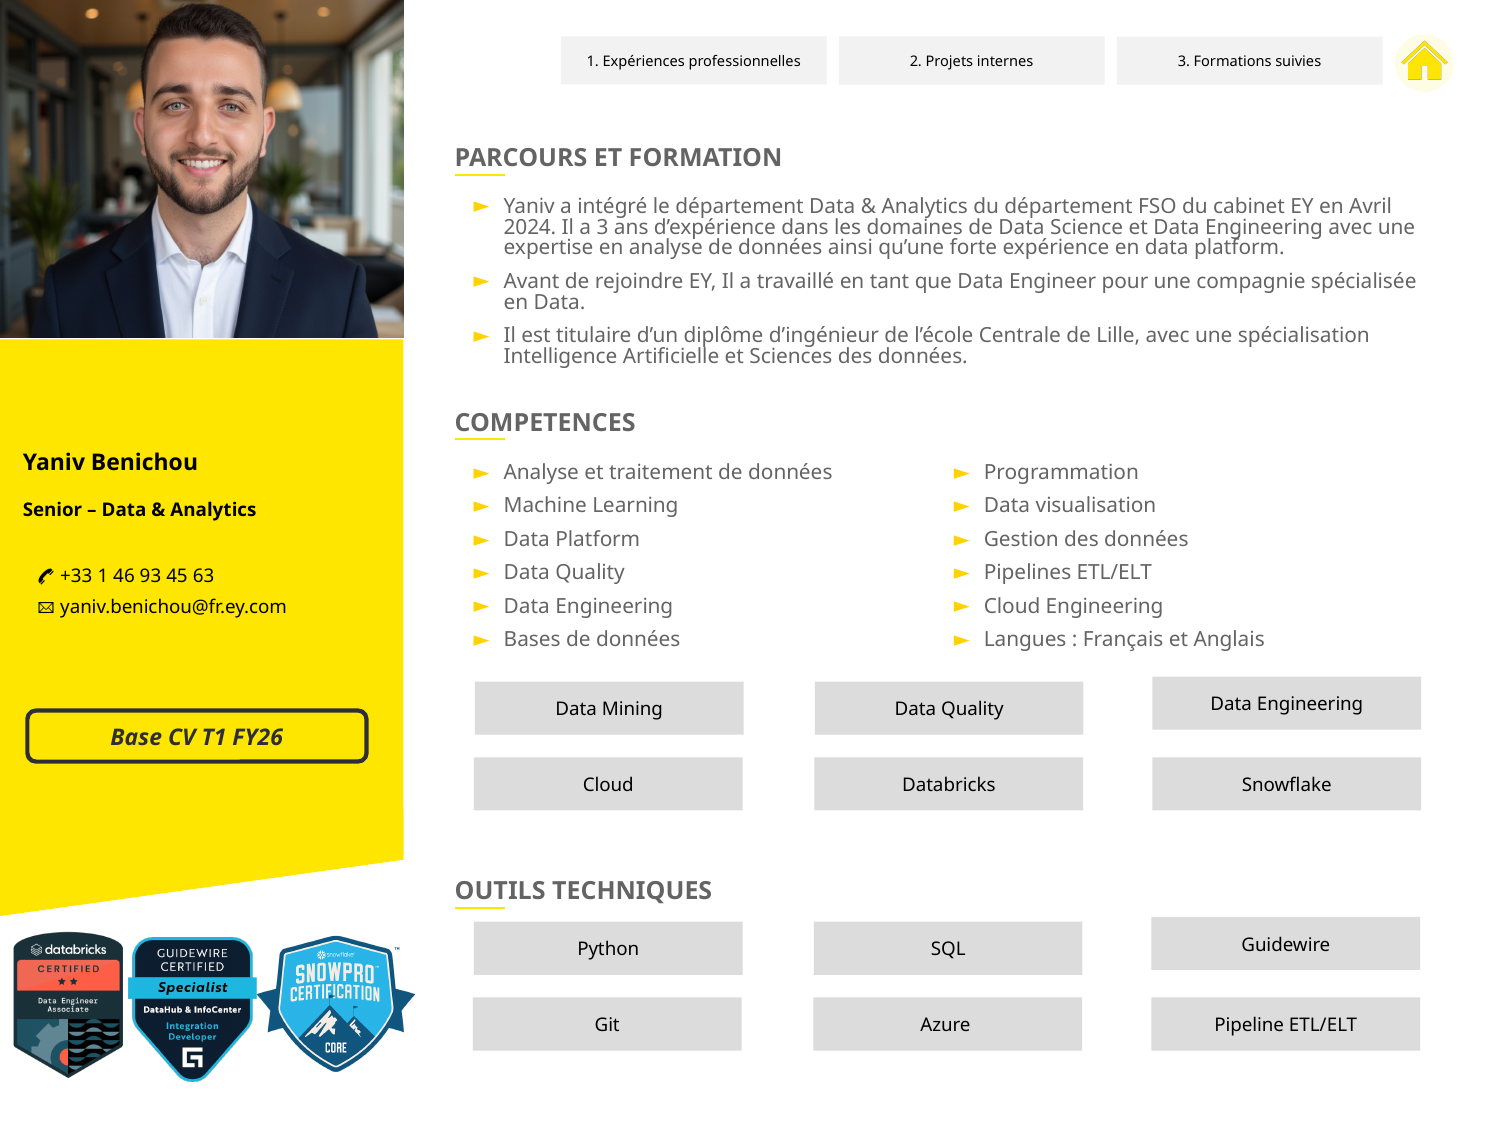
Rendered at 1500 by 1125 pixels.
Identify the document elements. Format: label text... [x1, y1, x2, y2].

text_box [454, 136, 1424, 375]
text_box Senior – Data & Analytics [22, 489, 386, 551]
text_box Python [473, 921, 743, 975]
text_box Snowflake [1152, 757, 1422, 811]
text_box Analyse et traitement de données Machine Learning Data Platform Data Quality Data Engineering Bases de données Programmation Data visualisation Gestion des données Pipelines ETL/ELT Cloud Engineering Langues : Français et Anglais [473, 462, 1423, 681]
text_box Azure [813, 997, 1083, 1051]
text_box +33 1 46 93 45 63 yaniv.benichou@fr.ey.com [45, 556, 386, 633]
text_box [0, 809, 404, 917]
text_box Data Engineering [1152, 676, 1422, 730]
text_box Base CV T1 FY26 [25, 708, 369, 764]
text_box [0, 344, 406, 813]
picture [0, 0, 404, 339]
text_box Data Mining [474, 681, 744, 735]
text_box SQL [813, 921, 1083, 975]
text_box Pipeline ETL/ELT [1151, 997, 1421, 1051]
picture [0, 921, 416, 1094]
text_box Cloud [473, 757, 743, 811]
text_box Guidewire [1151, 916, 1421, 970]
picture [36, 598, 55, 617]
text_box Git [472, 997, 742, 1051]
picture [36, 567, 55, 586]
text_box Yaniv Benichou [22, 440, 363, 476]
text_box Data Quality [814, 681, 1084, 735]
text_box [454, 401, 1394, 441]
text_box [560, 33, 1455, 93]
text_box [454, 869, 1394, 910]
text_box Databricks [814, 757, 1084, 811]
